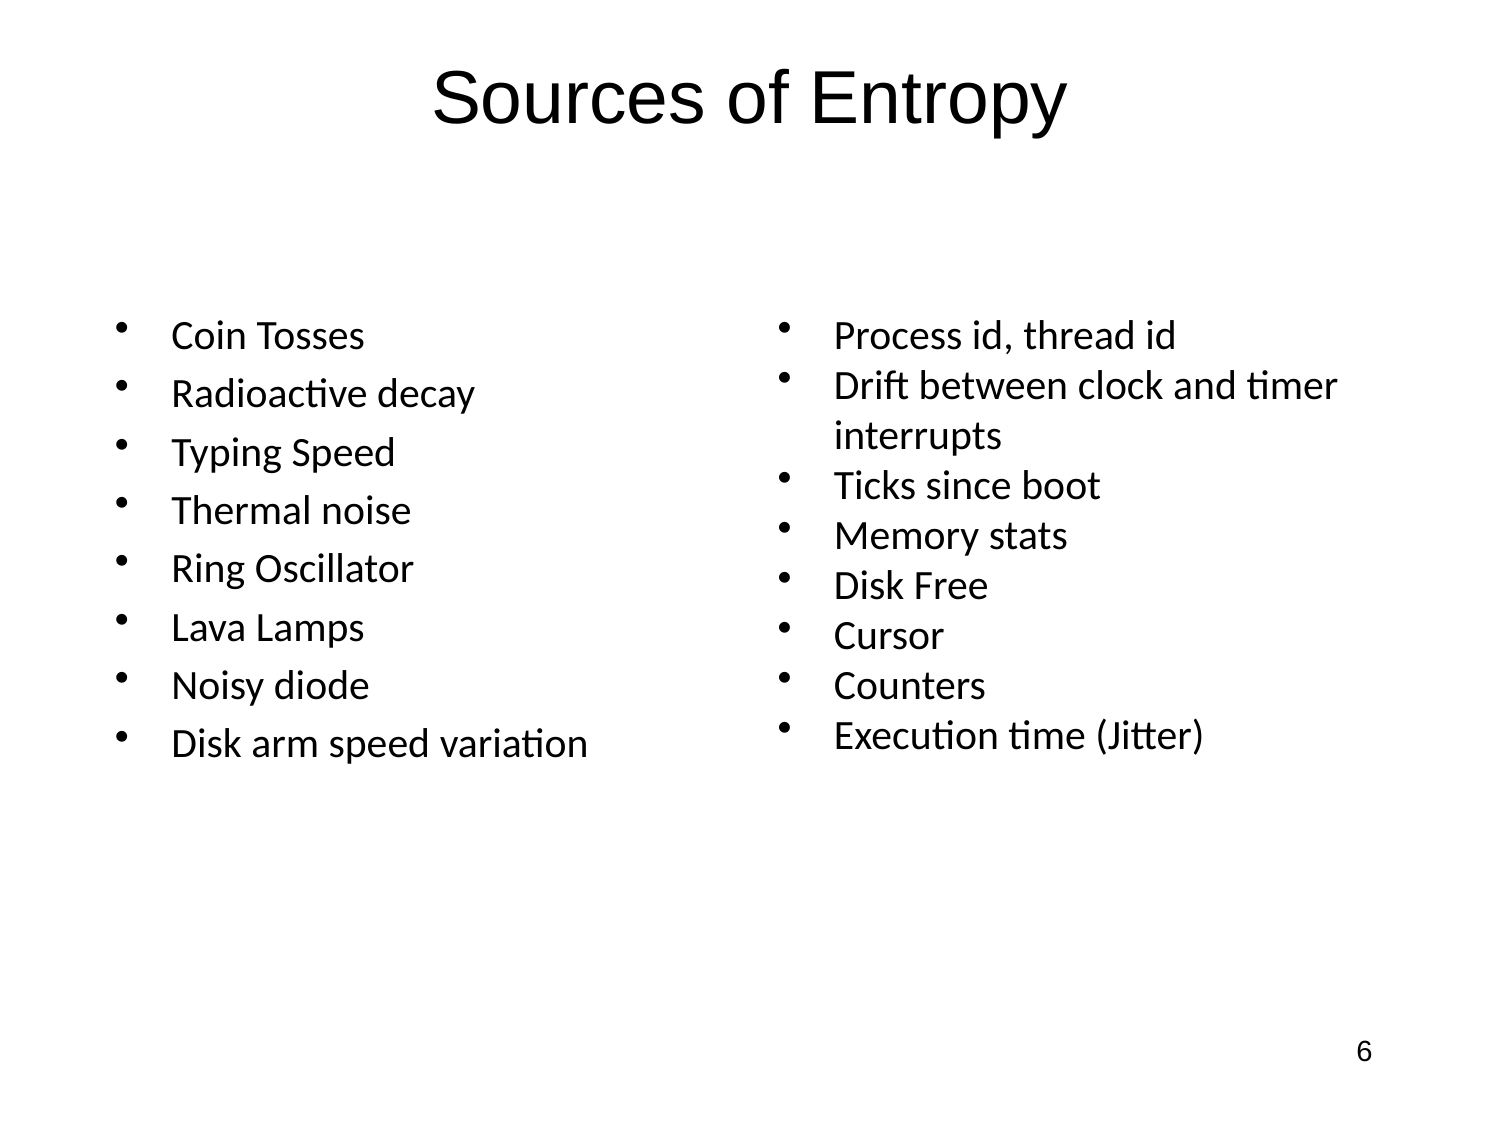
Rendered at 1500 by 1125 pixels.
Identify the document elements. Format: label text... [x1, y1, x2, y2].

text_box Process id, thread id Drift between clock and timer interrupts Ticks since boot Memory stats Disk Free Cursor Counters Execution time (Jitter) [762, 299, 1400, 975]
list Coin Tosses Radioactive decay Typing Speed Thermal noise Ring Oscillator Lava Lamps Noisy diode Disk arm speed variation [99, 299, 738, 976]
title Sources of Entropy [112, 0, 1388, 188]
slide_number 6 [1074, 1024, 1388, 1101]
